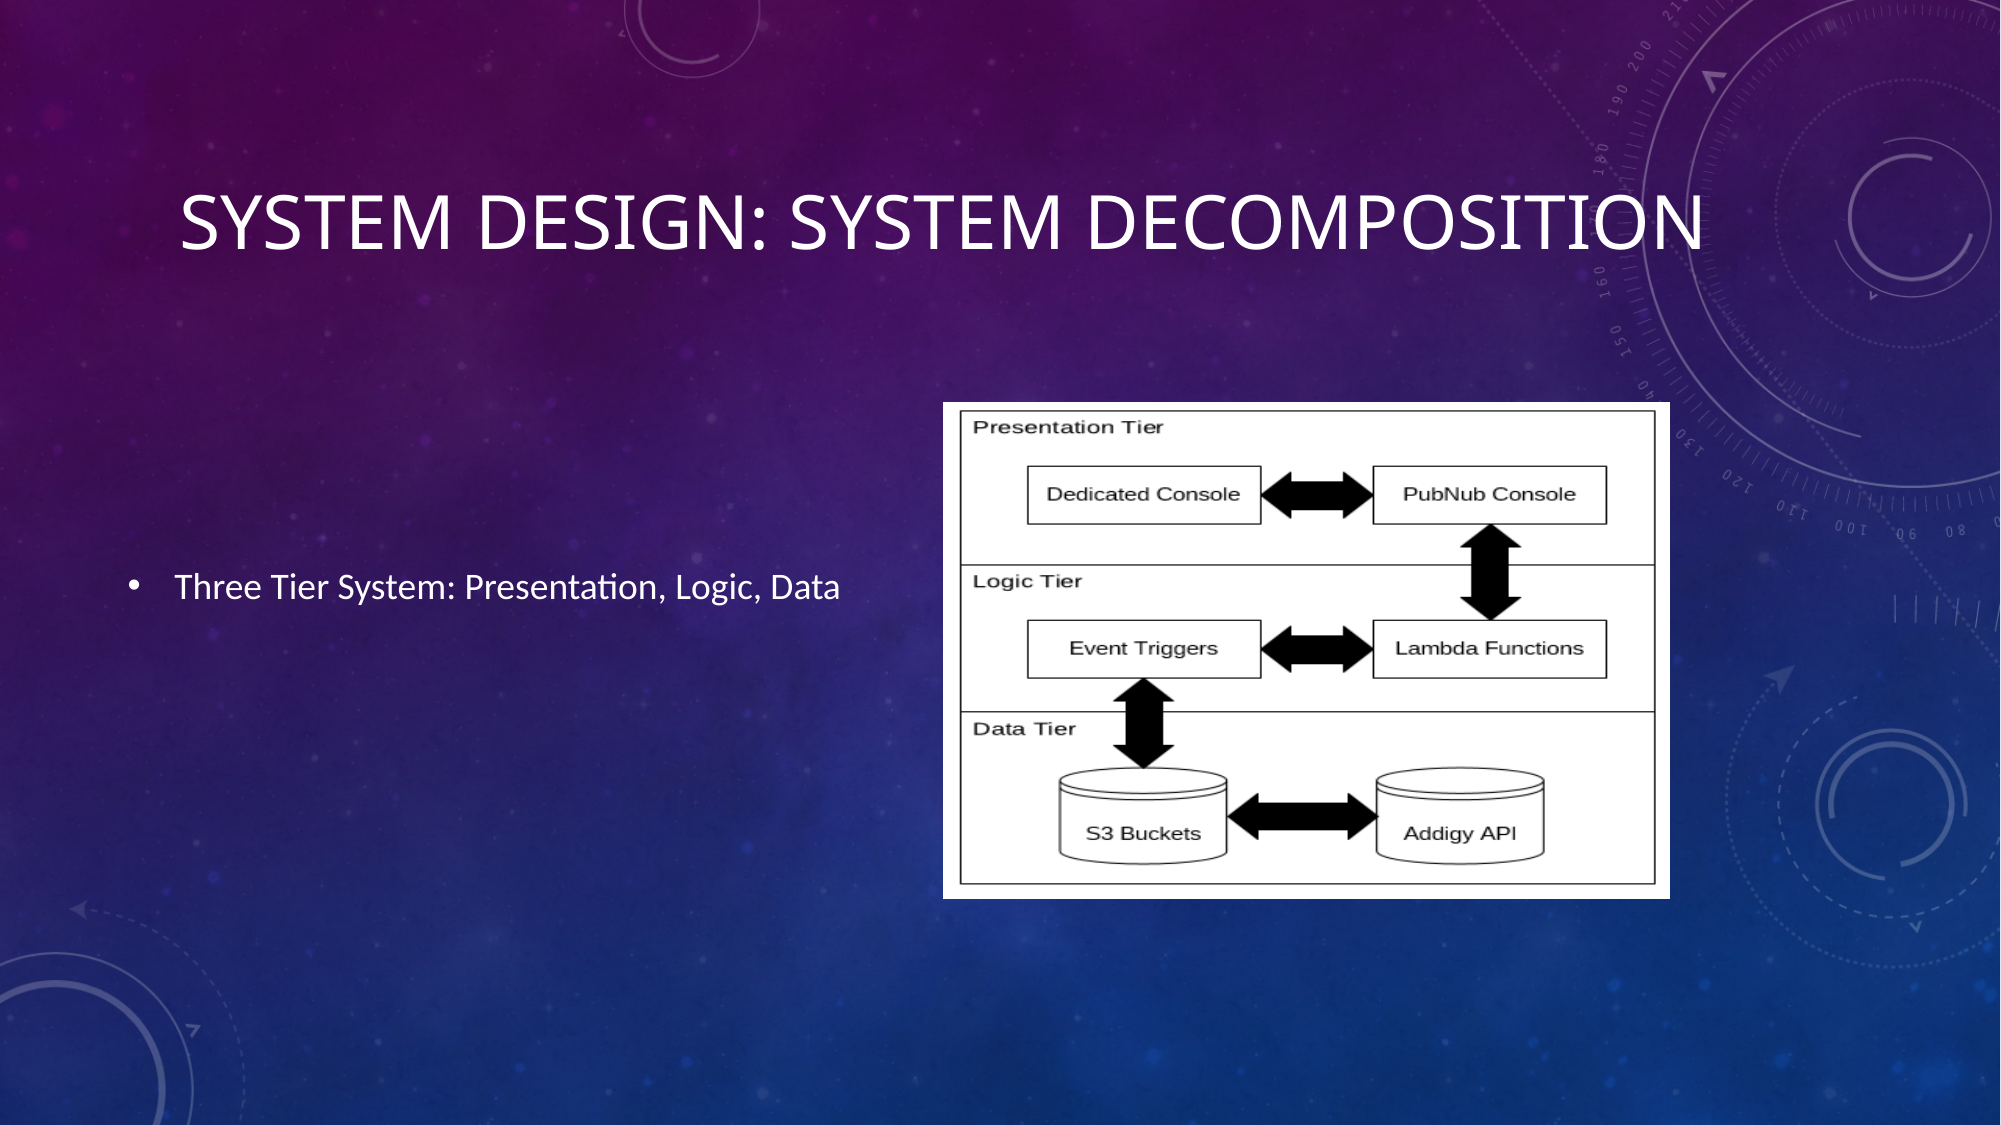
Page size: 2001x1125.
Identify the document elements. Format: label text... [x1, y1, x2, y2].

picture [0, 0, 2001, 1125]
list Three Tier System: Presentation, Logic, Data [112, 351, 1775, 950]
title System design: System Decomposition [164, 99, 1827, 339]
